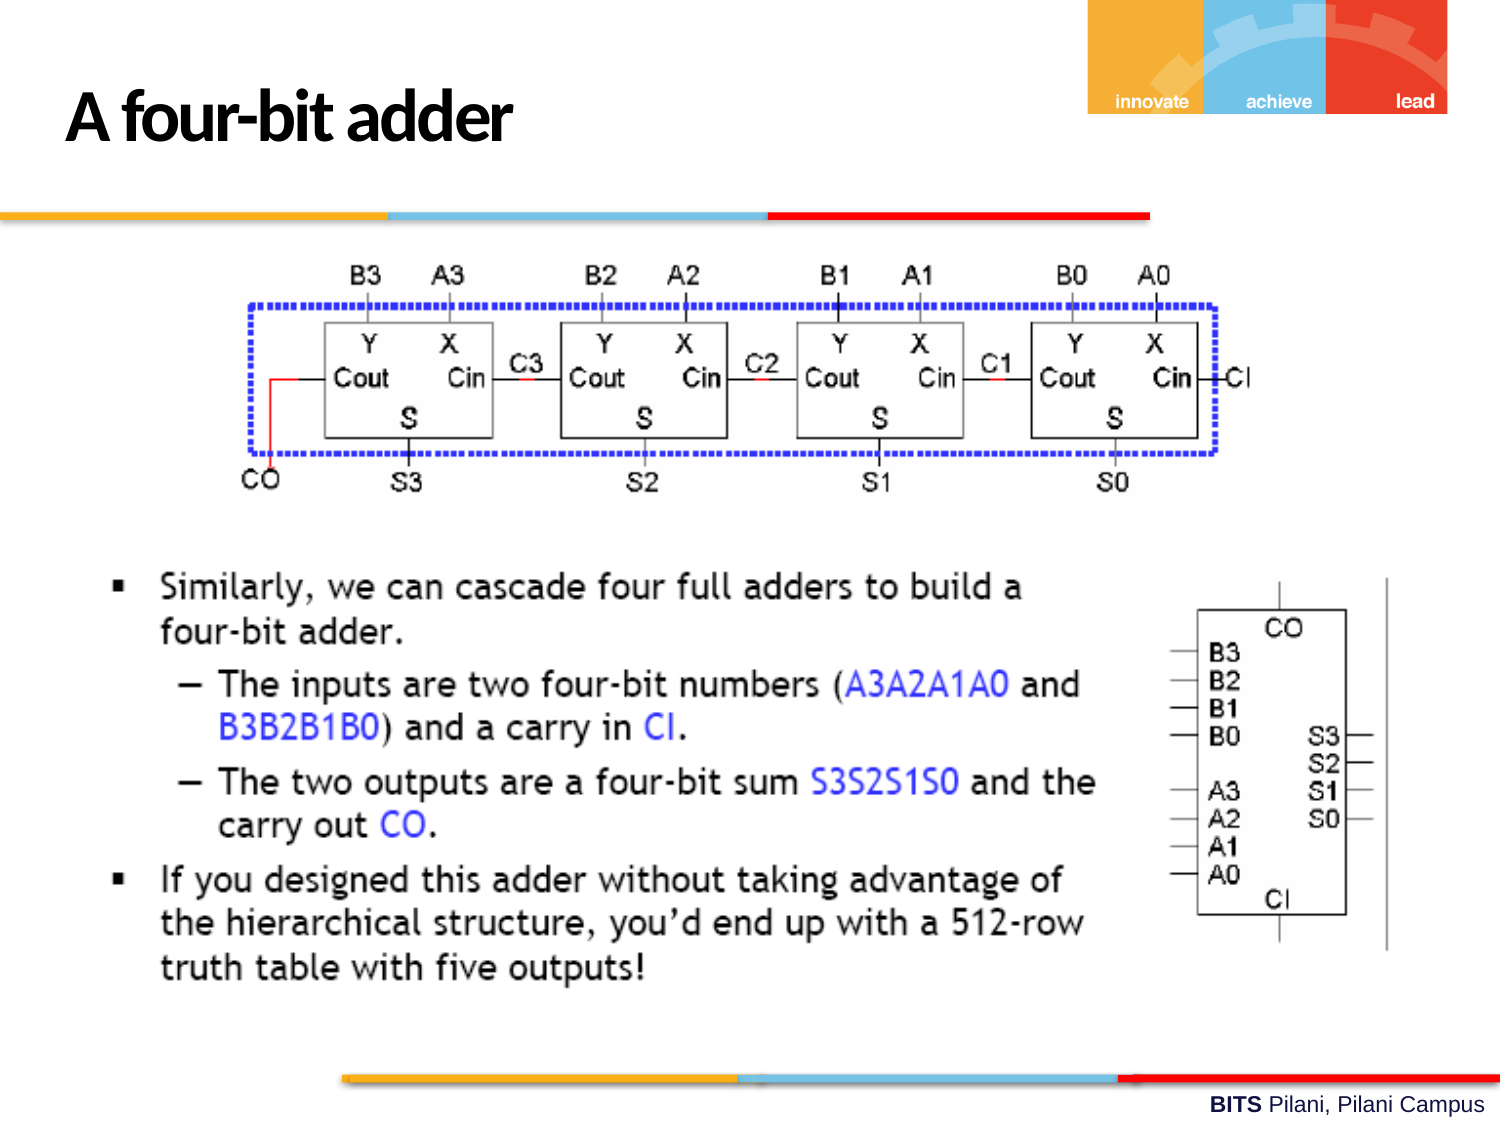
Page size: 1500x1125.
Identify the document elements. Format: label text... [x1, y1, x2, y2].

list A four-bit adder [50, 24, 1088, 213]
picture [1087, 0, 1448, 114]
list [55, 249, 1445, 849]
picture [55, 849, 1445, 1001]
